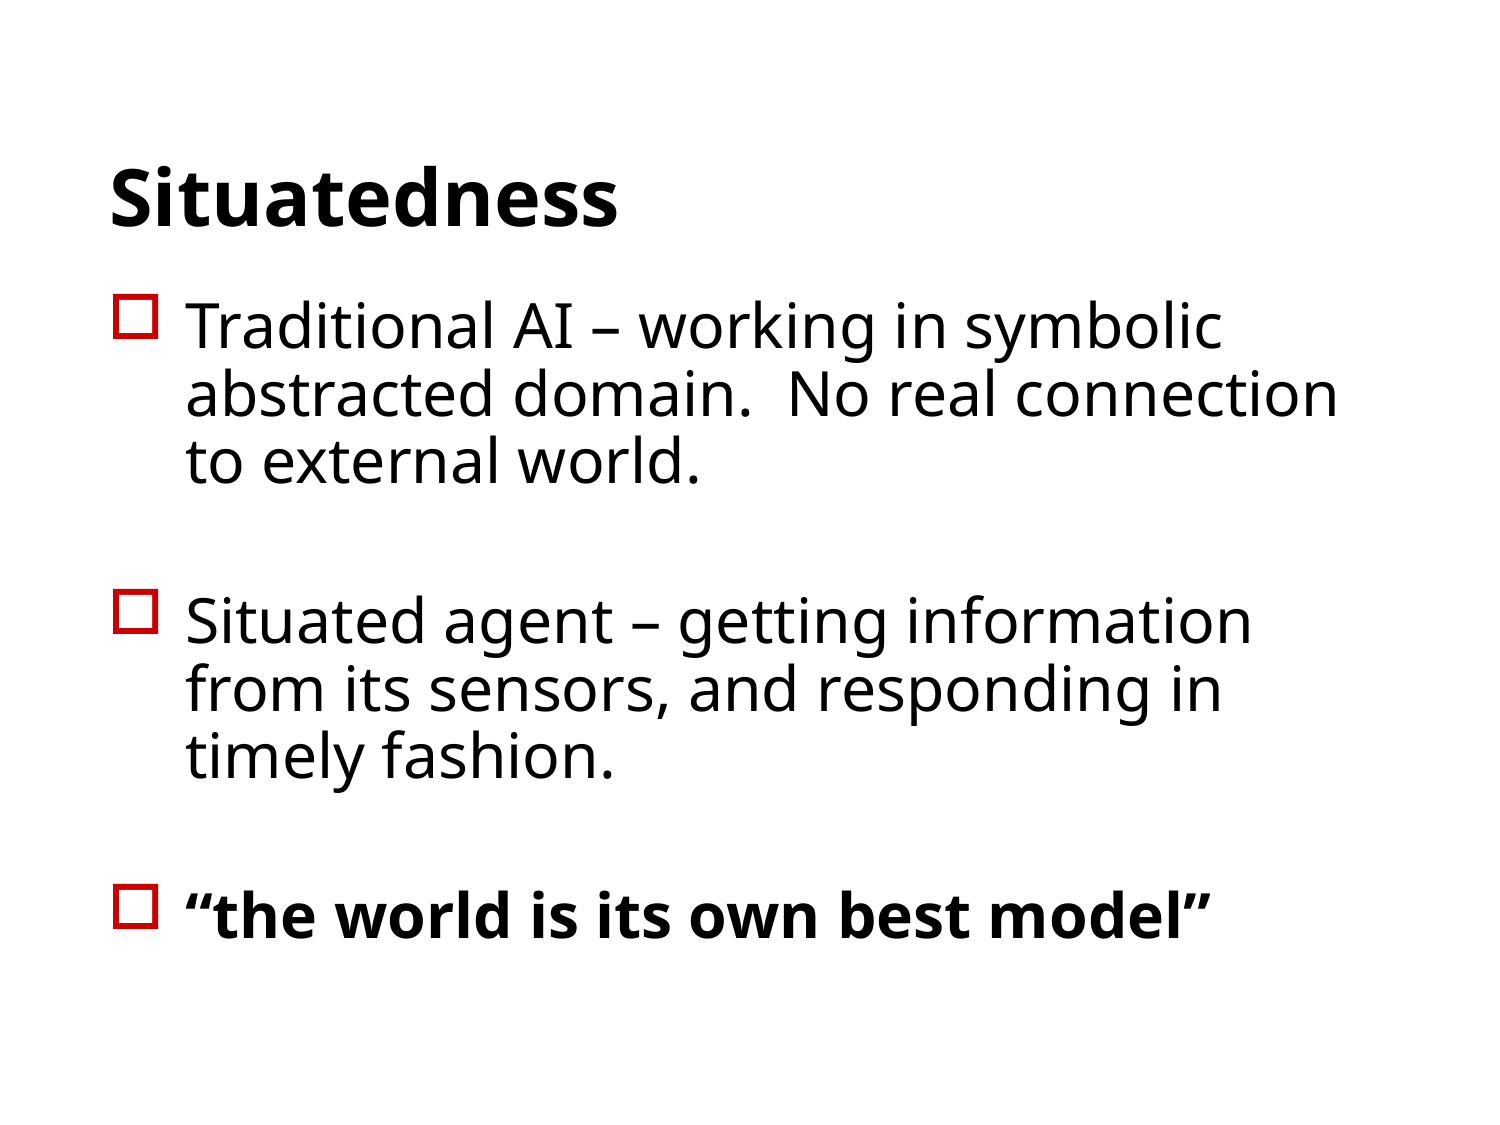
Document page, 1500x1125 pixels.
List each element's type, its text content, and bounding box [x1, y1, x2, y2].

list Traditional AI – working in symbolic abstracted domain. No real connection to external world. Situated agent – getting information from its sensors, and responding in timely fashion. “the world is its own best model” [92, 287, 1406, 988]
title Situatedness [93, 49, 1407, 250]
